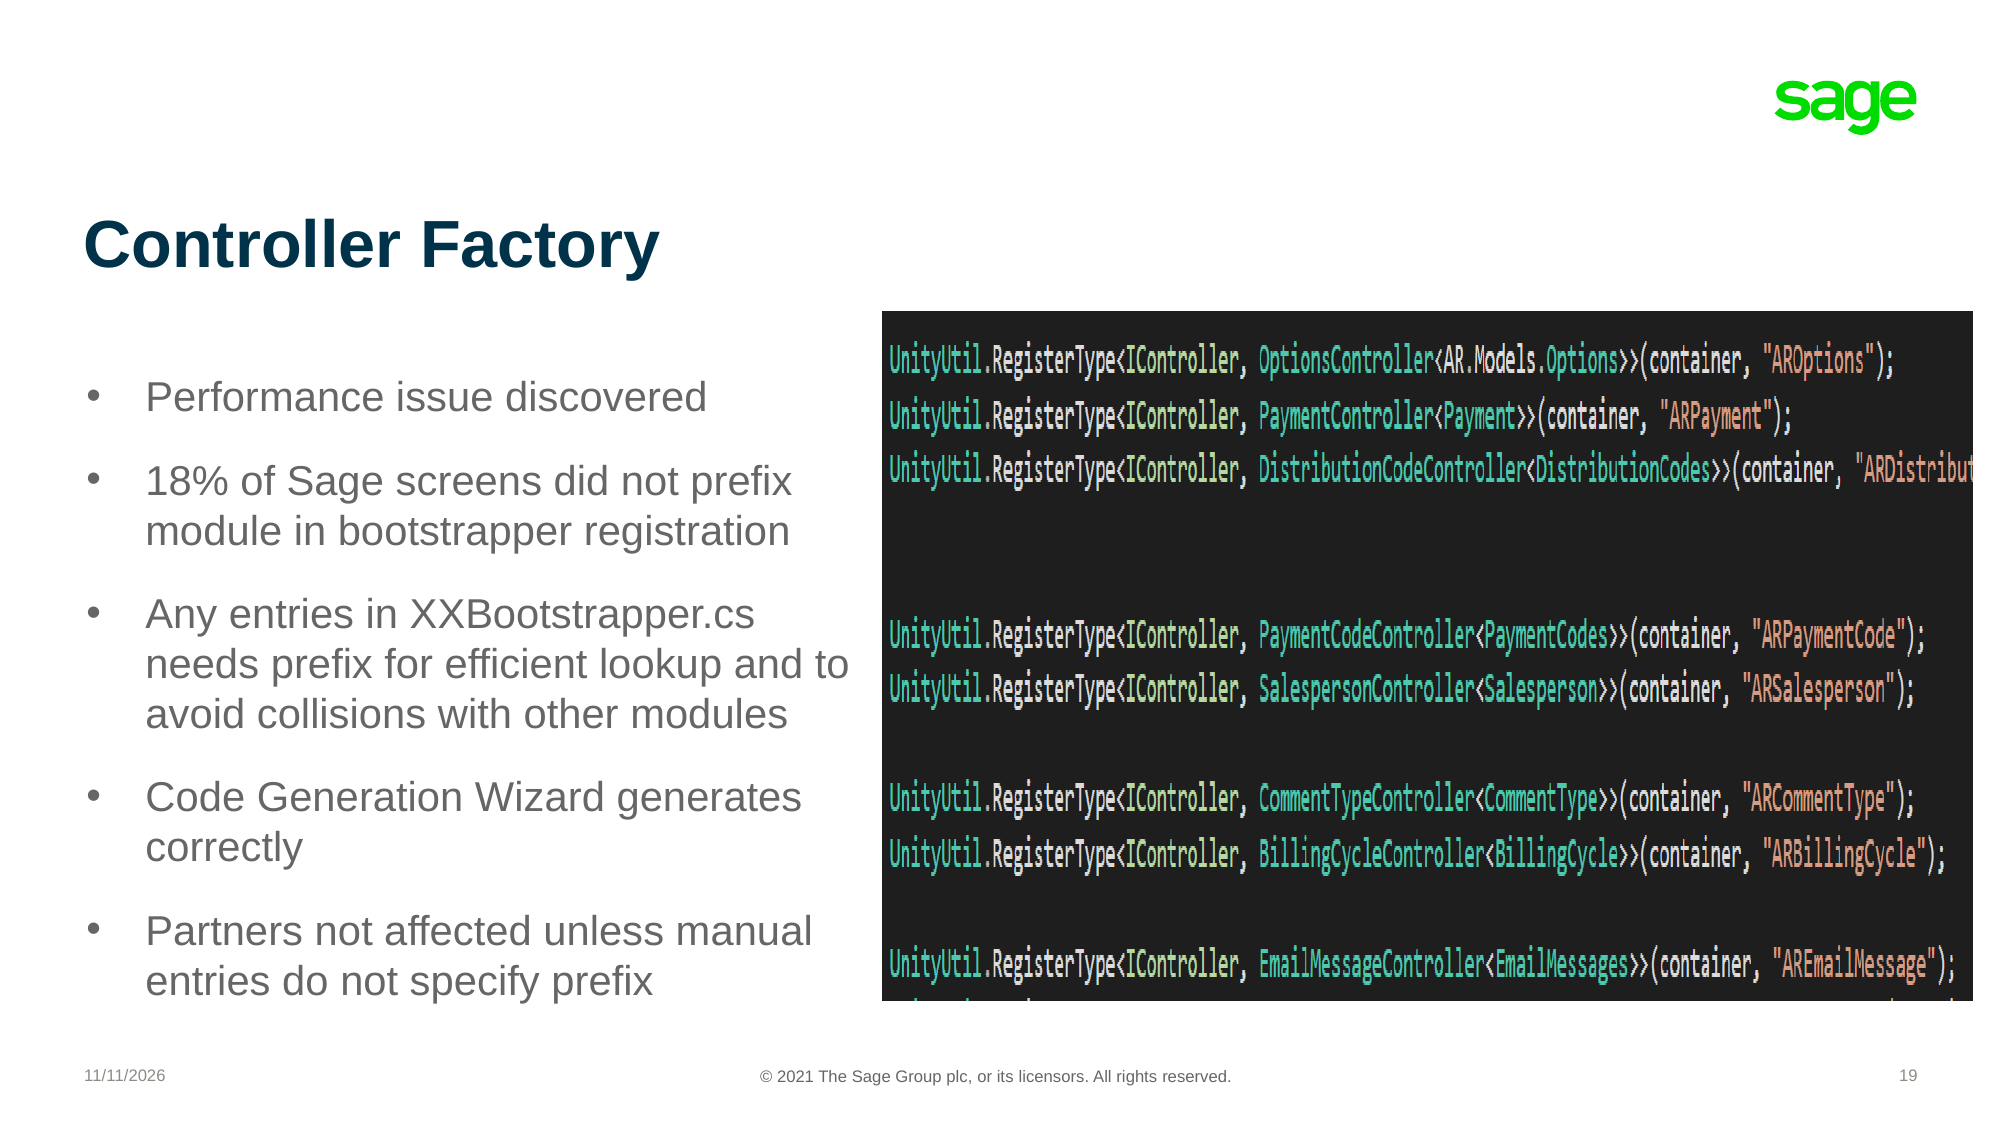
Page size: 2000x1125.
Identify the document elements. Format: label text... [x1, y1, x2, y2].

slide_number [69, 1045, 519, 1105]
list Performance issue discovered 18% of Sage screens did not prefix module in bootstrapper registration Any entries in XXBootstrapper.cs needs prefix for efficient lookup and to avoid collisions with other modules Code Generation Wizard generates correctly Partners not affected unless manual entries do not specify prefix [86, 362, 861, 1021]
title Controller Factory [83, 201, 1145, 288]
picture [882, 311, 1973, 1001]
slide_number 19 [1482, 1045, 1933, 1105]
